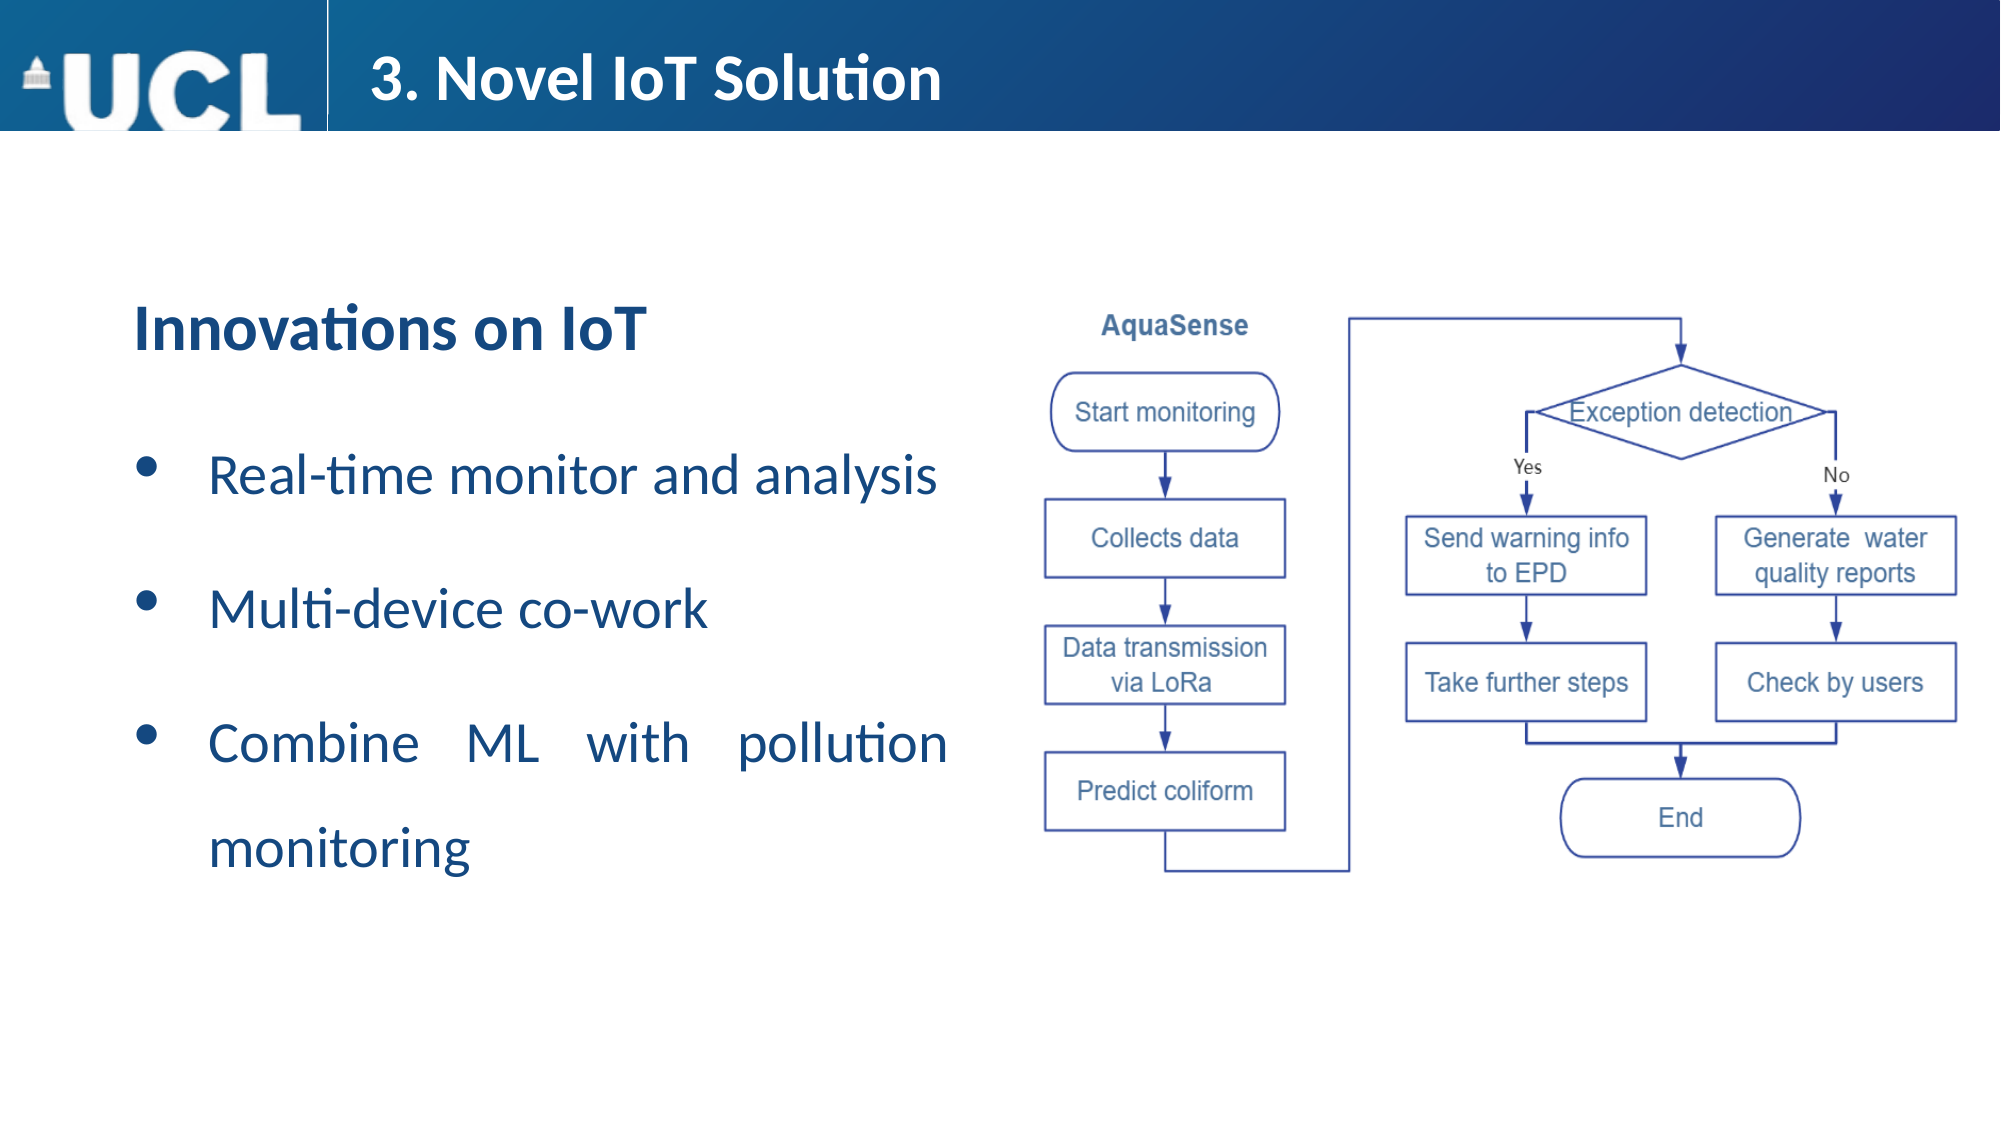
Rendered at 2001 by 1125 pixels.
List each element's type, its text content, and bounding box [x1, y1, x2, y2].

picture [1035, 298, 1966, 883]
text_box Innovations on IoT Real-time monitor and analysis Multi-device co-work Combine ML with pollution monitoring [118, 236, 964, 887]
picture [12, 33, 309, 131]
title 3. Novel IoT Solution [354, 22, 1000, 137]
